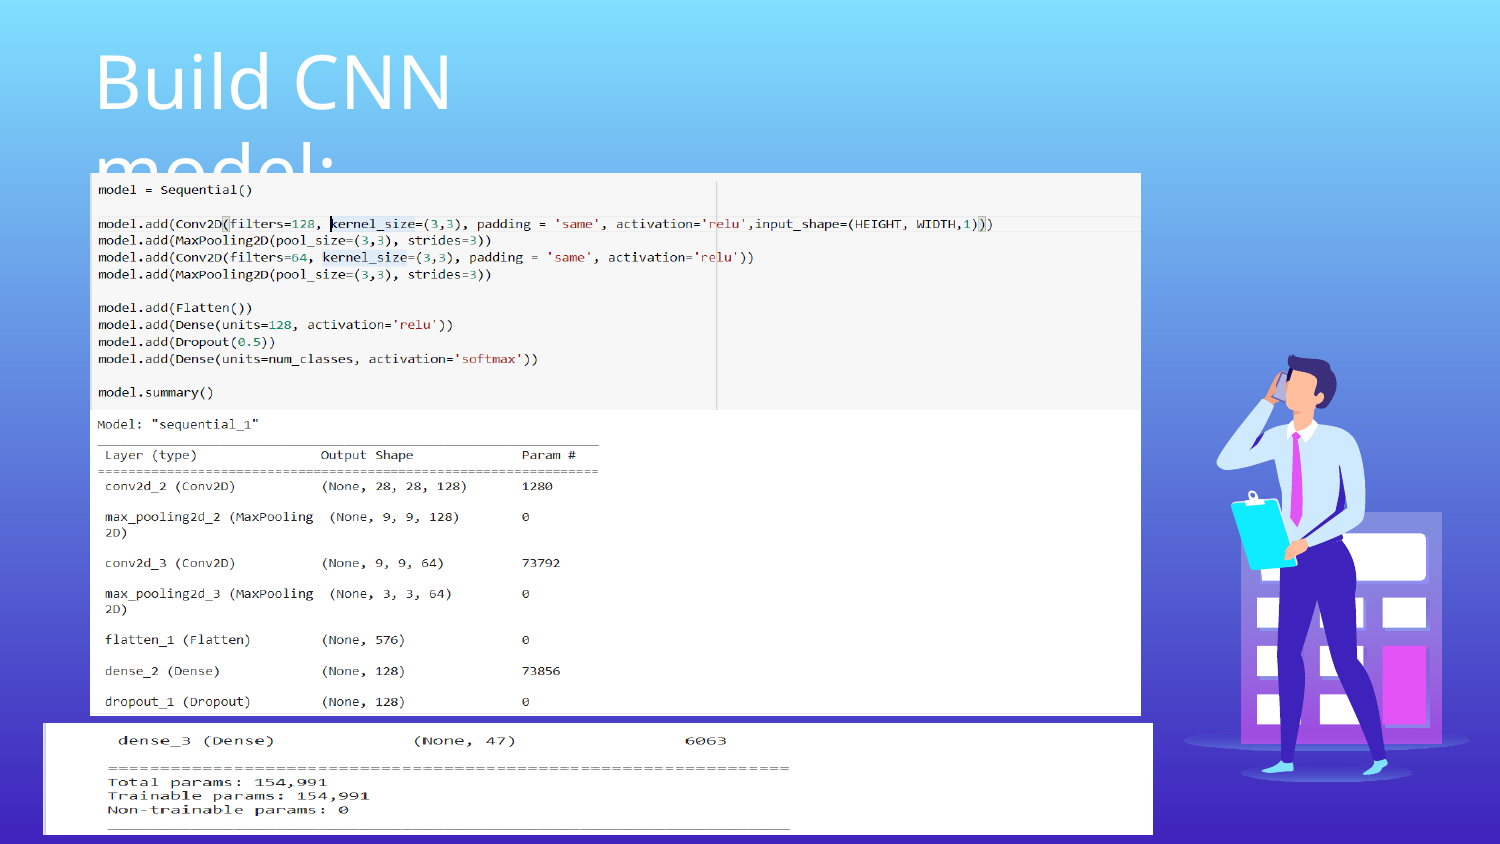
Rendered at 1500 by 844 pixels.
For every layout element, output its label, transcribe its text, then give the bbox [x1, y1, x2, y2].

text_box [1183, 353, 1469, 783]
picture [89, 173, 1141, 717]
picture [43, 723, 1153, 835]
title Build CNN model: [78, 55, 609, 194]
